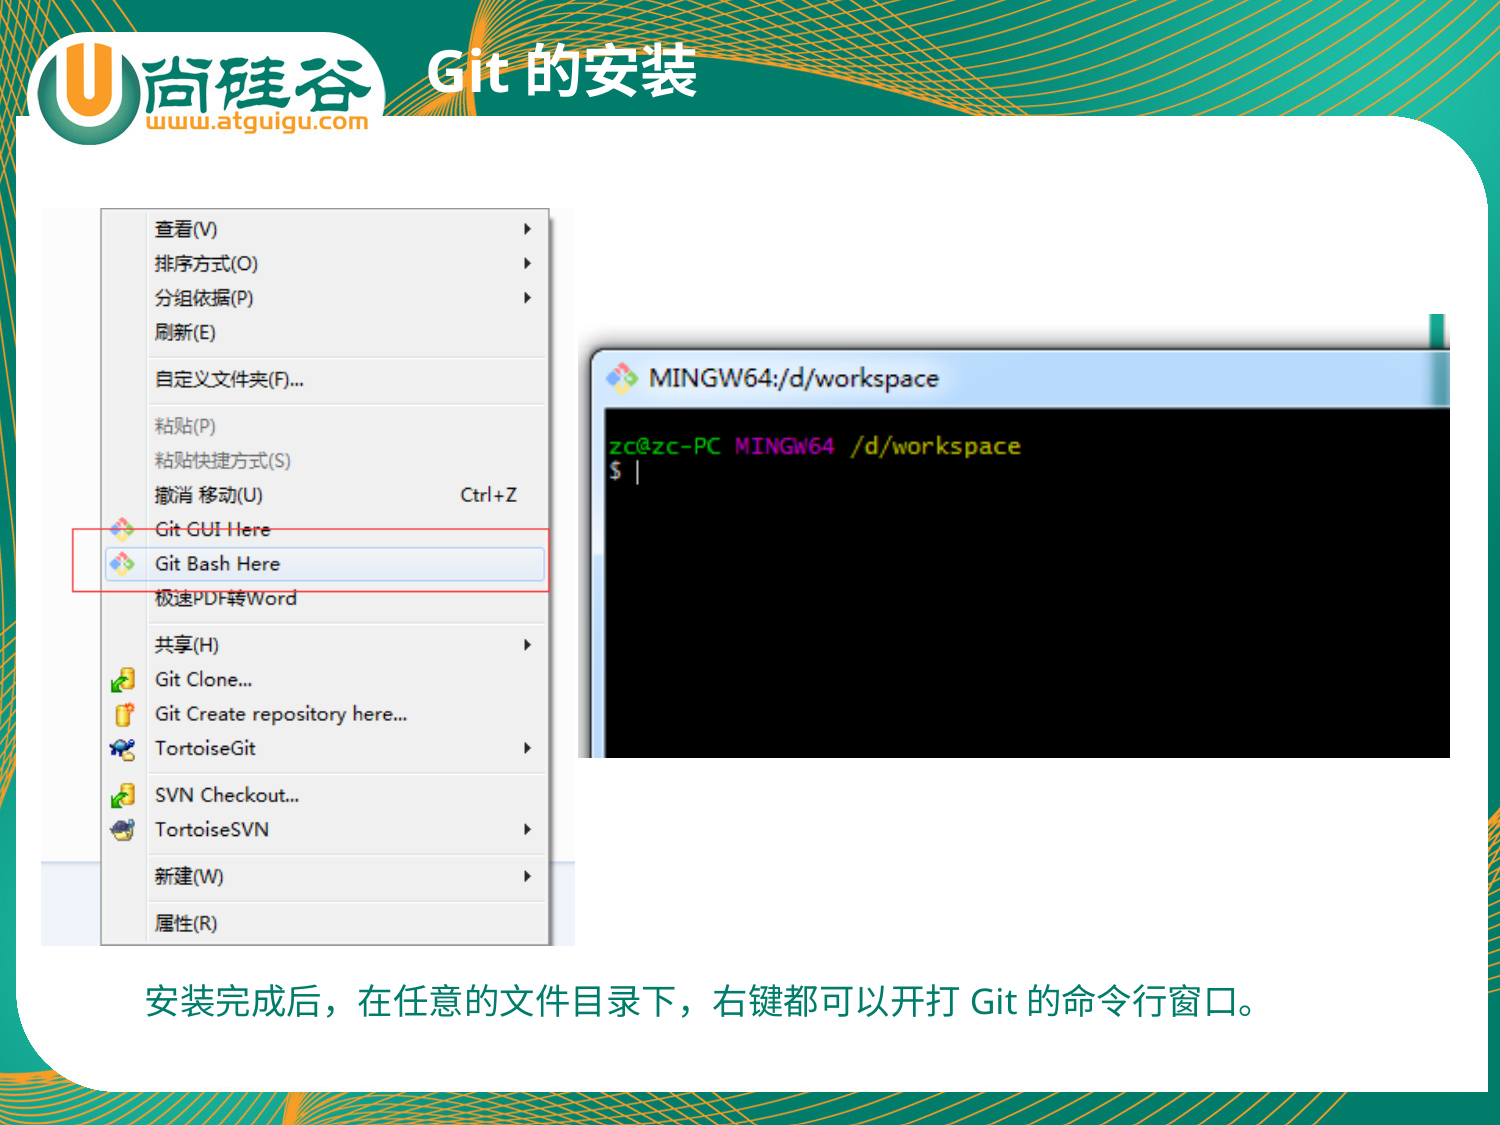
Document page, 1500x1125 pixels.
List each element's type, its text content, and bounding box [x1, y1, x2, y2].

picture [0, 0, 1500, 1125]
text_box 安装完成后，在任意的文件目录下，右键都可以开打Git的命令行窗口。 [138, 975, 1450, 1025]
text_box Git的安装 [194, 30, 930, 108]
